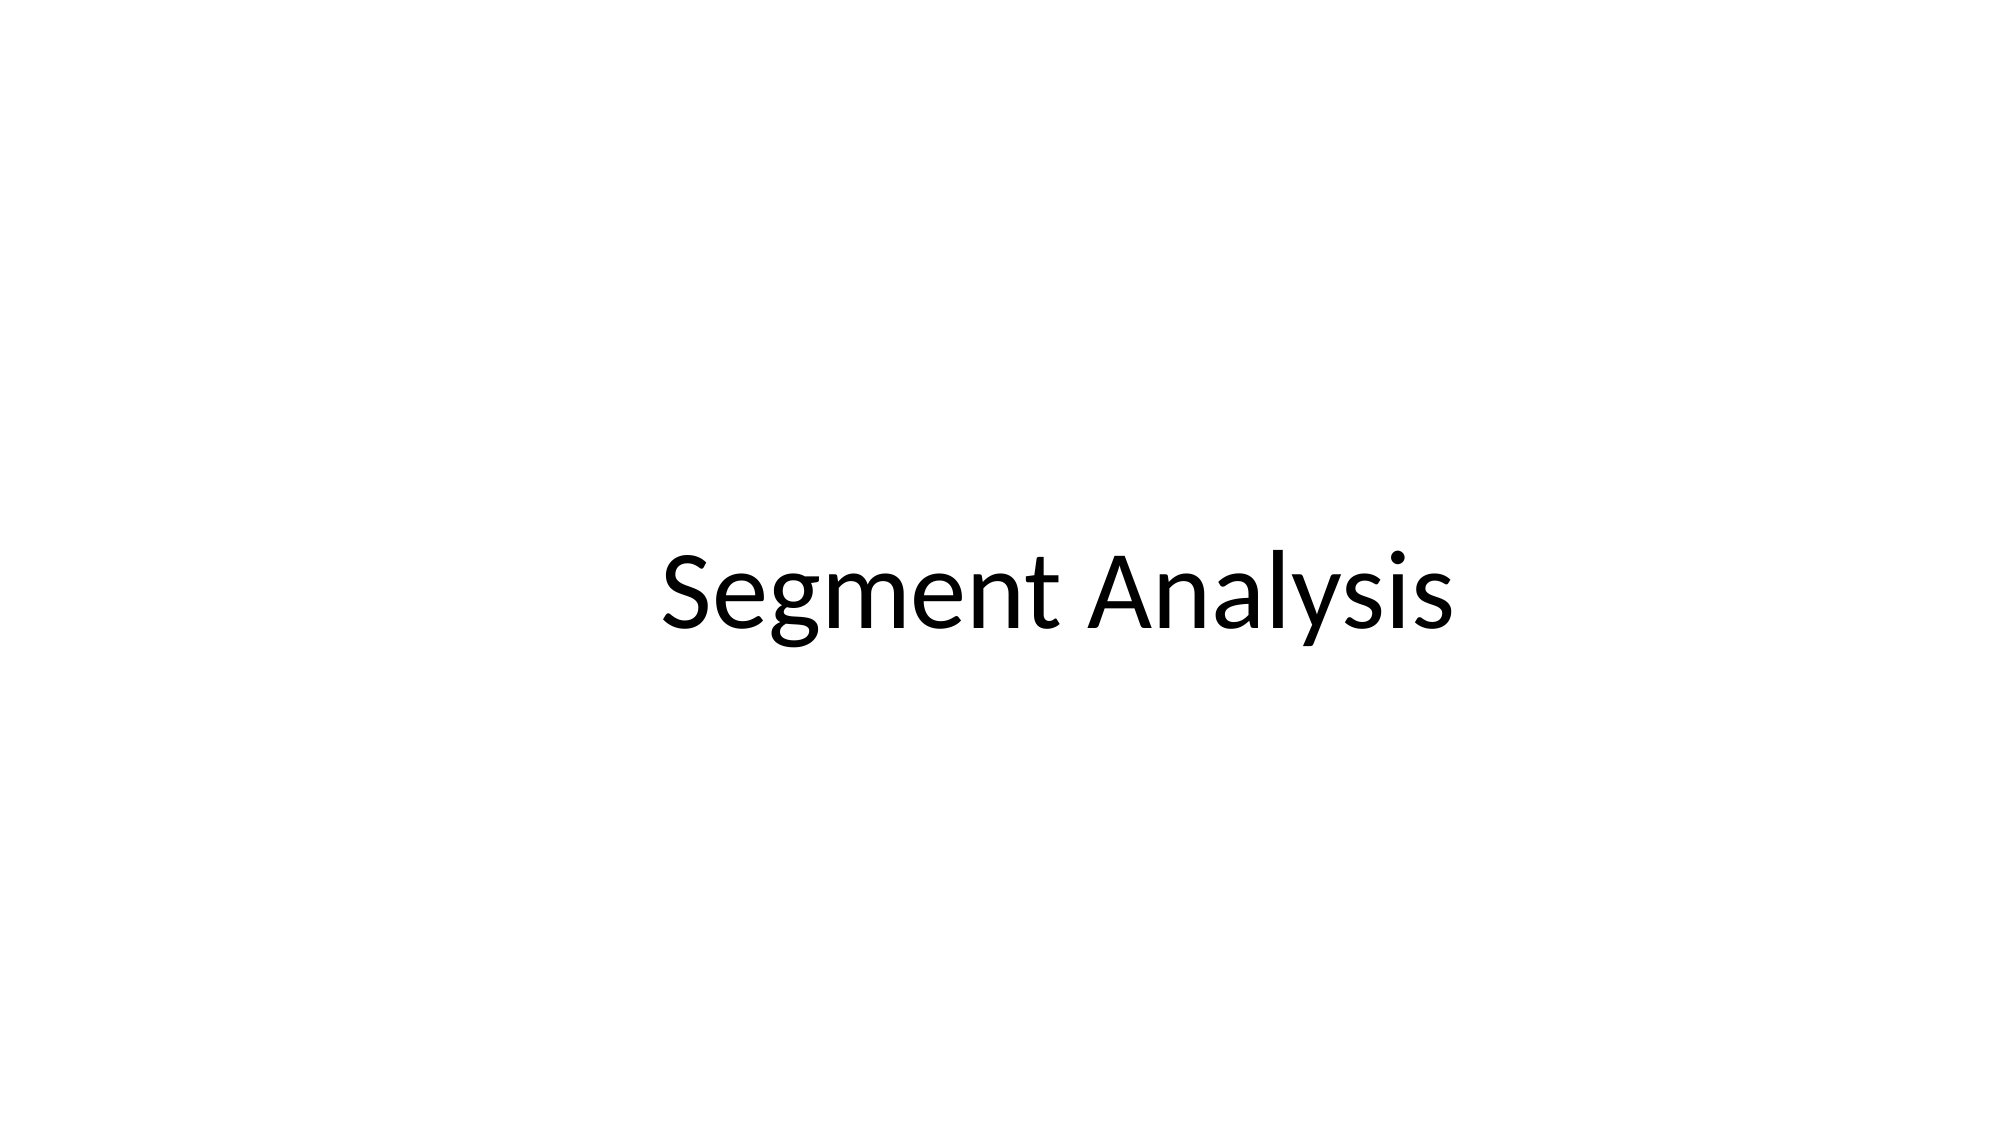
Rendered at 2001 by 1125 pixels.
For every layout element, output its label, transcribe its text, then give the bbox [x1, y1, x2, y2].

text_box Segment Analysis [645, 508, 1471, 658]
